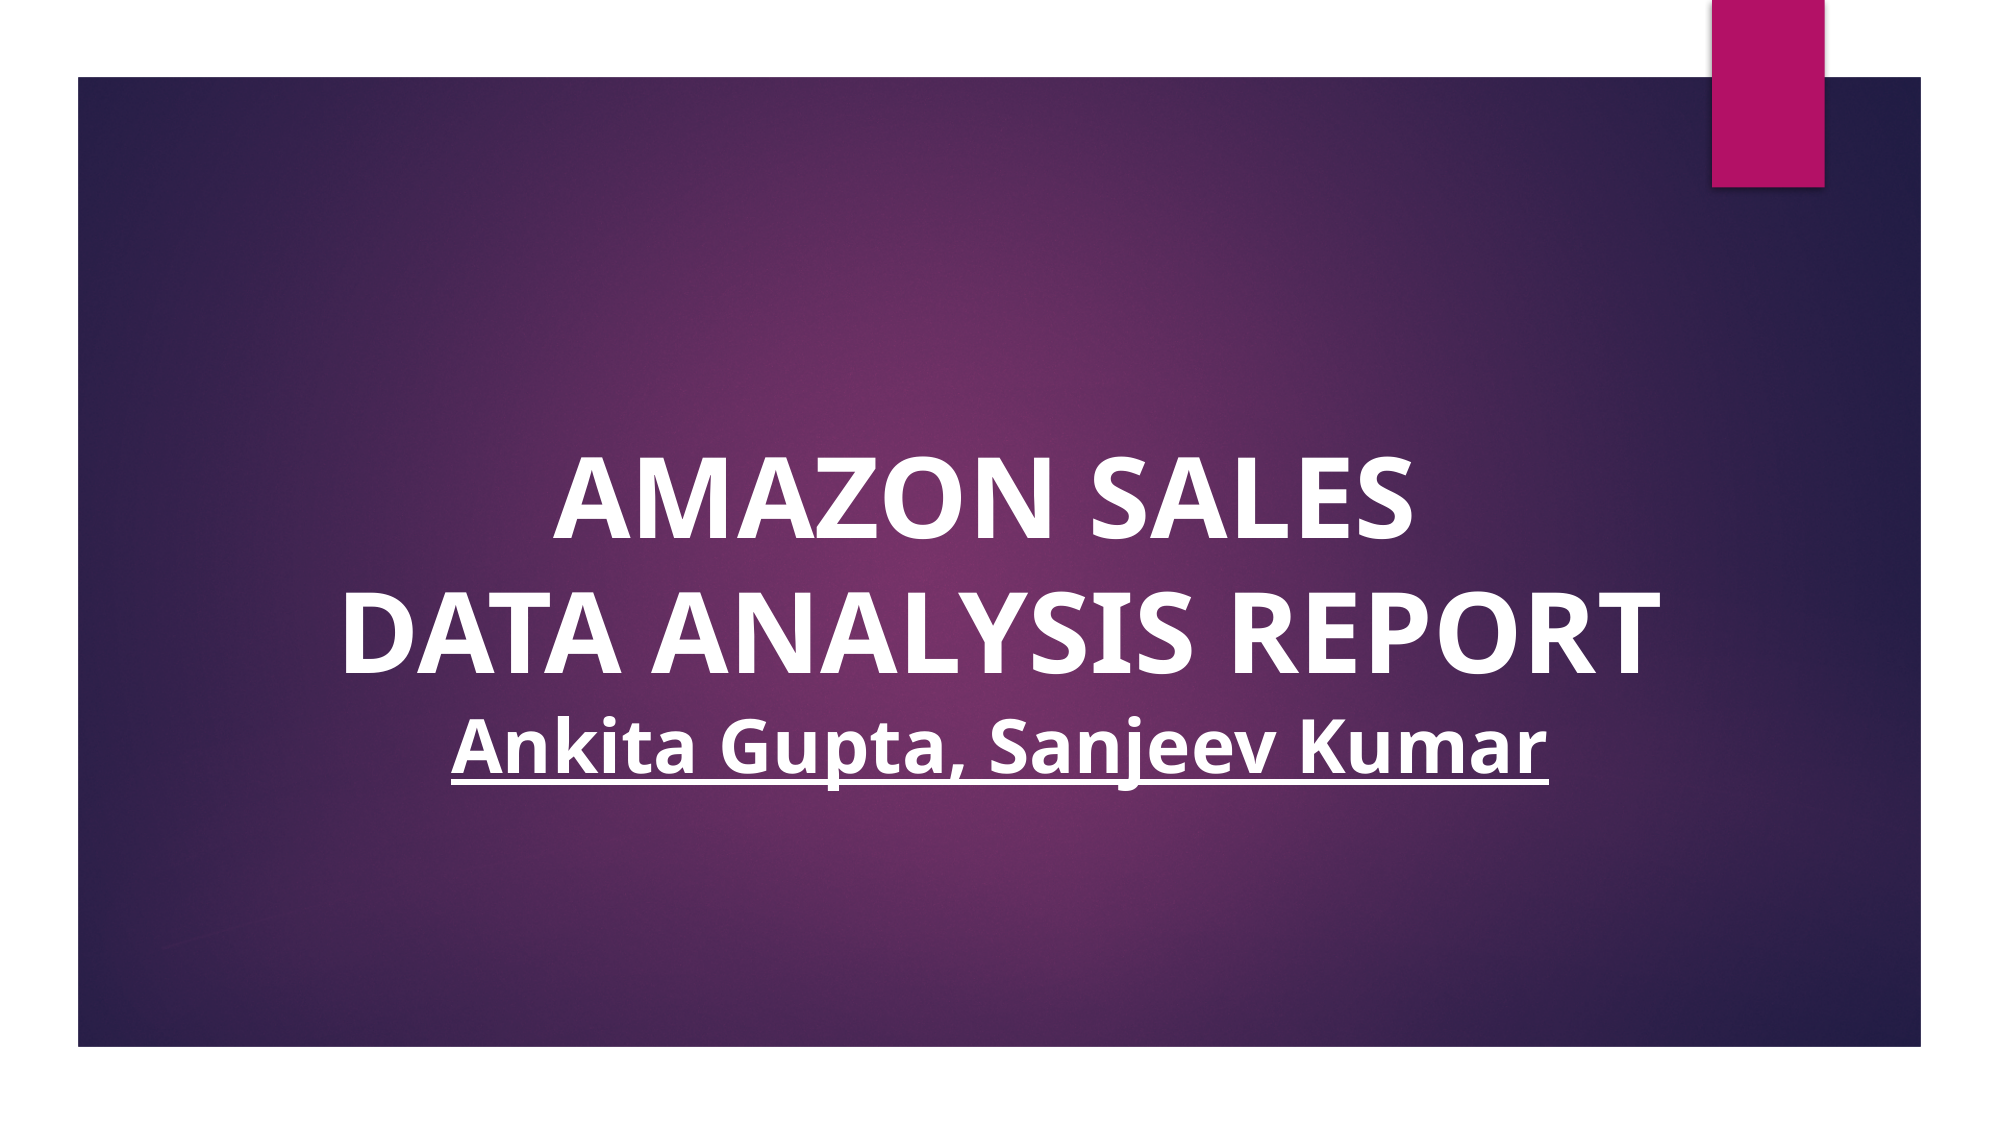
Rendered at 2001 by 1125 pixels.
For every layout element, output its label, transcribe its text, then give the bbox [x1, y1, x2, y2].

text_box Ankita Gupta, Sanjeev Kumar [81, 698, 1919, 789]
text_box AMAZON SALES DATA ANALYSIS REPORT [139, 426, 1861, 697]
